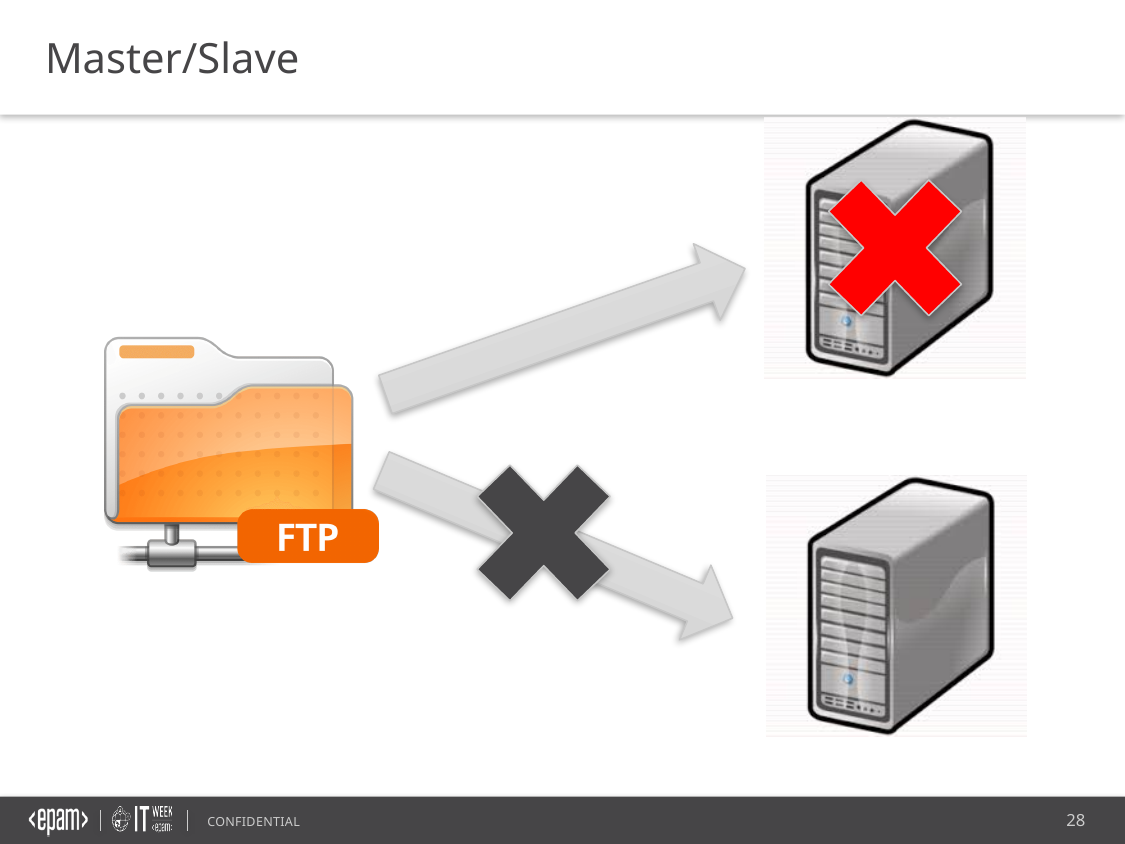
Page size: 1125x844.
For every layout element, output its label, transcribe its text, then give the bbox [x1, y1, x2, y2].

picture [764, 117, 1026, 379]
text_box [584, 533, 734, 641]
picture [766, 475, 1028, 737]
text_box [383, 451, 503, 542]
picture [103, 302, 379, 578]
text_box [383, 243, 746, 415]
picture [28, 808, 88, 837]
text_box [476, 464, 611, 602]
list Master/Slave [0, 0, 1125, 115]
